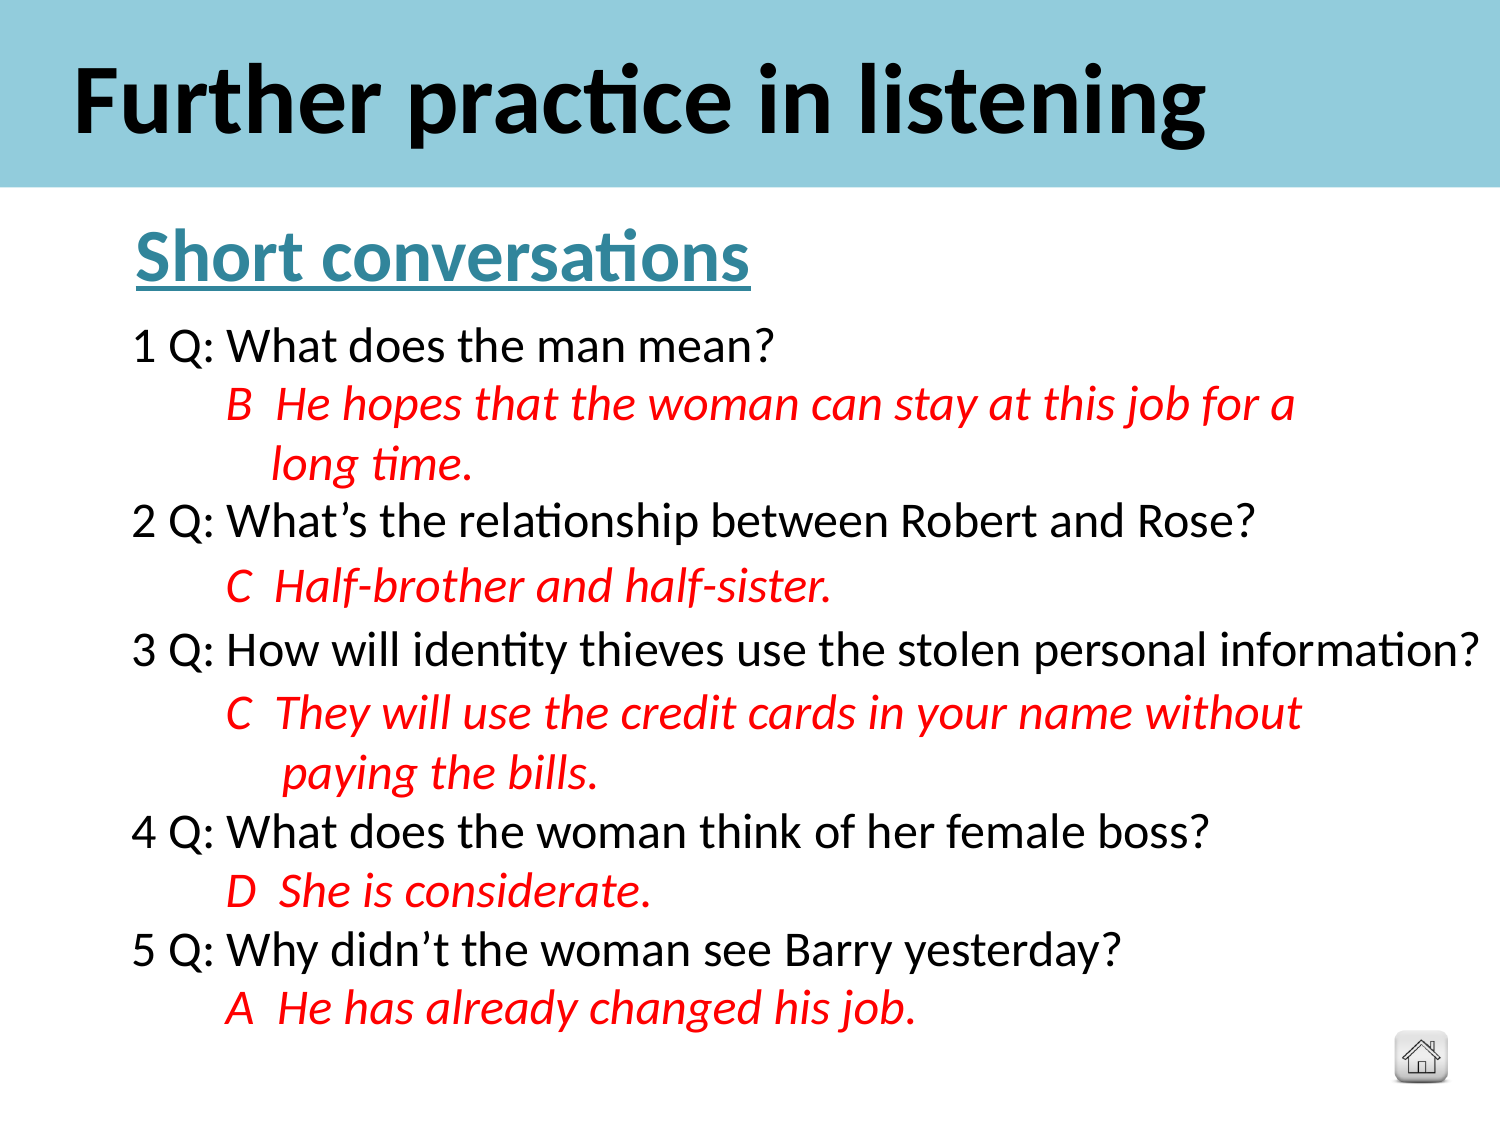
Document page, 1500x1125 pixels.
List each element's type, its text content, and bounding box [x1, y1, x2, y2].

text_box 5 Q: Why didn’t the woman see Barry yesterday? [117, 908, 1313, 984]
text_box C Half-brother and half-sister. [210, 545, 1090, 609]
text_box C They will use the credit cards in your name without paying the bills. [210, 672, 1336, 808]
text_box Further practice in listening [0, 0, 1500, 188]
picture [1382, 1019, 1460, 1097]
text_box Short conversations [120, 199, 766, 304]
text_box 4 Q: What does the woman think of her female boss? [117, 791, 1301, 867]
text_box 3 Q: How will identity thieves use the stolen personal information? [117, 609, 1500, 685]
text_box B He hopes that the woman can stay at this job for a long time. [210, 363, 1336, 498]
text_box 1 Q: What does the man mean? [117, 304, 1266, 380]
text_box 2 Q: What’s the relationship between Robert and Rose? [117, 480, 1325, 556]
text_box D She is considerate. [210, 849, 1196, 908]
text_box A He has already changed his job. [210, 967, 1243, 1042]
